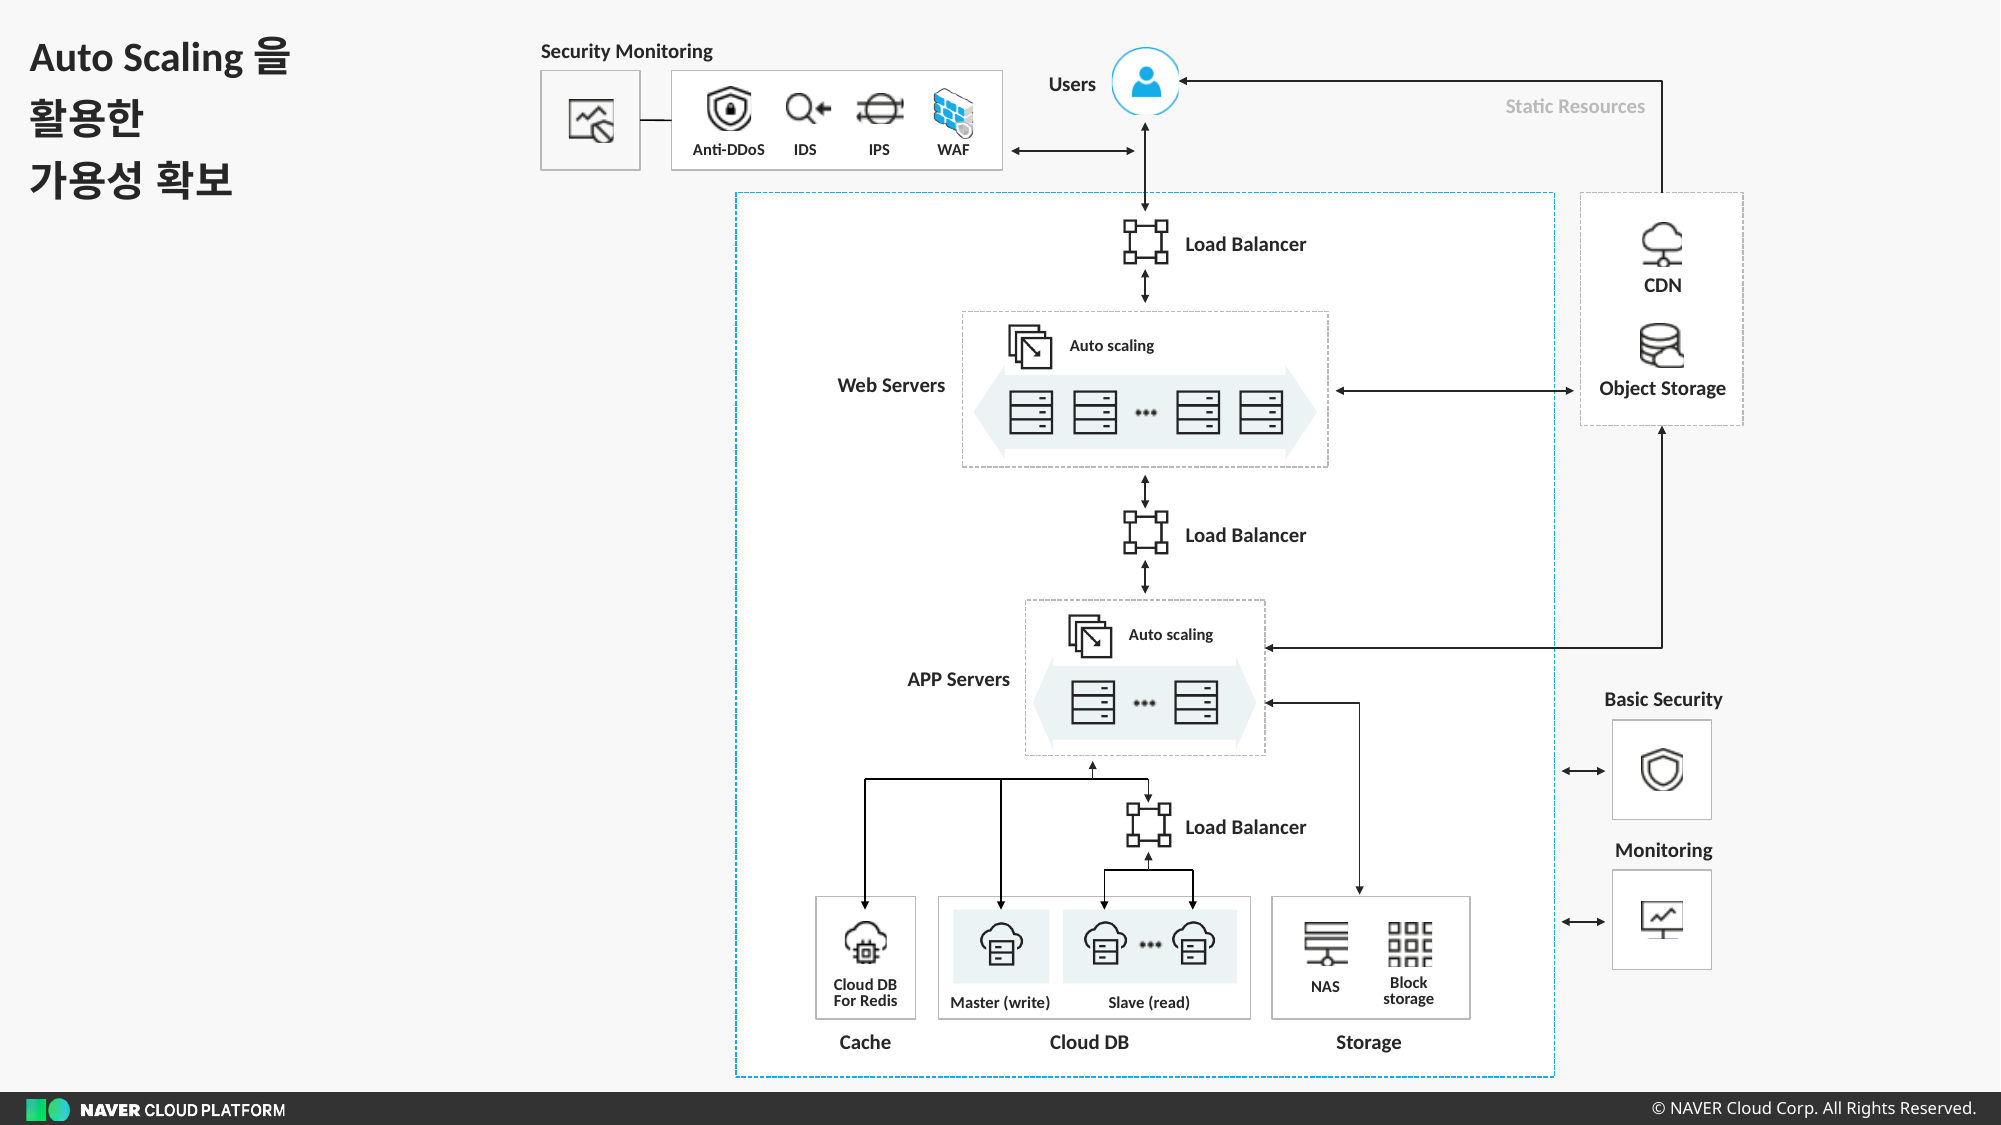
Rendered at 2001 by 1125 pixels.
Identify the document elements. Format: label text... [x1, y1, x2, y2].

text_box CDN [1627, 264, 1700, 304]
picture [1174, 387, 1224, 438]
picture [1641, 222, 1682, 267]
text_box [1364, 0, 1477, 379]
picture [1121, 507, 1172, 559]
text_box Load Balancer [1172, 223, 1347, 263]
text_box Cloud DB [1022, 1021, 1158, 1061]
picture [978, 920, 1025, 968]
picture [1070, 387, 1121, 438]
text_box [1061, 908, 1239, 985]
text_box Monitoring [1595, 829, 1733, 869]
picture [1124, 800, 1175, 851]
text_box Block storage [1362, 968, 1456, 1015]
picture [1304, 921, 1349, 967]
picture [1006, 322, 1056, 373]
text_box Storage [1308, 1021, 1430, 1061]
text_box APP Servers [849, 657, 1025, 698]
picture [1122, 689, 1164, 716]
picture [707, 86, 752, 131]
text_box [1270, 895, 1472, 1021]
text_box [1610, 869, 1714, 972]
picture [1007, 387, 1058, 438]
text_box Cloud DB For Redis [813, 970, 918, 1017]
text_box Anti-DDoS [678, 131, 758, 167]
text_box [814, 1017, 917, 1021]
text_box [951, 908, 1051, 984]
picture [1111, 47, 1179, 115]
text_box Auto scaling [1116, 616, 1233, 652]
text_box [1264, 702, 1360, 895]
text_box Auto scaling [1056, 327, 1175, 362]
picture [1388, 922, 1433, 967]
picture [1172, 678, 1222, 729]
text_box IDS [758, 131, 832, 167]
text_box [1610, 718, 1714, 822]
picture [785, 92, 832, 124]
text_box Master (write) [933, 984, 1068, 1019]
picture [568, 99, 614, 143]
text_box [734, 191, 1557, 1079]
text_box Static Resources [1491, 85, 1661, 126]
text_box [1024, 598, 1267, 758]
text_box [669, 69, 1004, 172]
picture [1081, 919, 1218, 967]
picture [1640, 900, 1684, 939]
text_box IPS [832, 131, 906, 167]
text_box WAF [906, 131, 1001, 167]
text_box [1031, 653, 1259, 752]
text_box Load Balancer [1172, 514, 1264, 554]
picture [932, 87, 974, 139]
picture [844, 921, 887, 964]
text_box [936, 895, 1253, 1021]
text_box Security Monitoring [526, 30, 737, 70]
text_box [971, 363, 1319, 461]
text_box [0, 1090, 2000, 1125]
text_box Users [1009, 63, 1111, 103]
picture [1639, 323, 1685, 368]
text_box [539, 70, 642, 172]
text_box Basic Security [1587, 677, 1741, 718]
picture [1068, 678, 1119, 729]
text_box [1264, 425, 1663, 649]
picture [1640, 748, 1684, 791]
picture [1236, 387, 1287, 438]
text_box Cache [823, 1021, 909, 1061]
text_box Load Balancer [1175, 806, 1264, 847]
text_box Web Servers [784, 364, 960, 404]
text_box Auto Scaling을 활용한 가용성 확보 [14, 10, 425, 213]
picture [1121, 216, 1172, 268]
picture [1124, 399, 1165, 425]
text_box [814, 895, 917, 970]
text_box Slave (read) [1091, 984, 1208, 1019]
picture [1065, 612, 1116, 662]
text_box [960, 309, 1330, 469]
text_box NAS [1291, 968, 1360, 1003]
picture [856, 92, 904, 124]
text_box Object Storage [1583, 367, 1743, 408]
text_box [1579, 191, 1745, 428]
